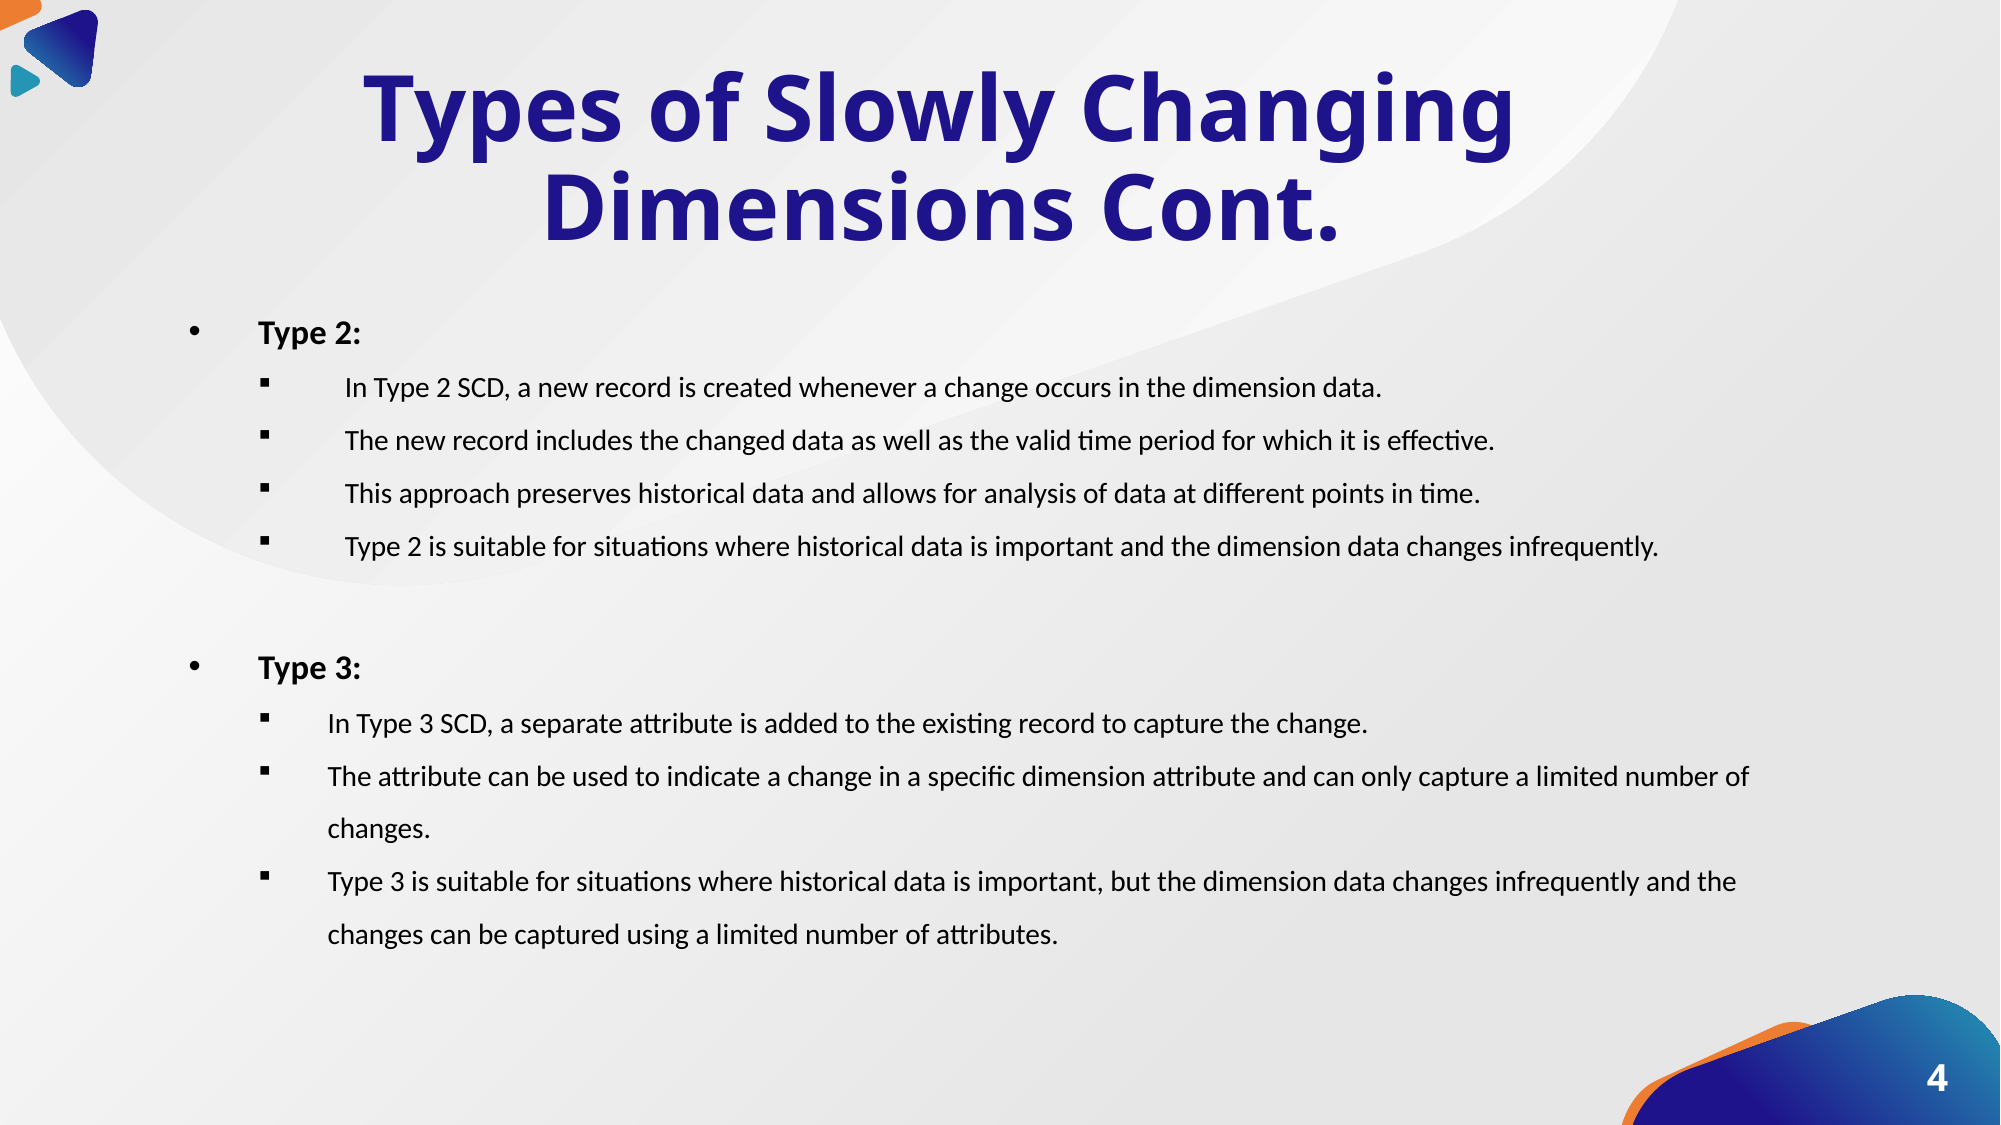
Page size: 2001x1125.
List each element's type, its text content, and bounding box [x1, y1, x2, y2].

list Type 2: In Type 2 SCD, a new record is created whenever a change occurs in the dimension data. The new record includes the changed data as well as the valid time period for which it is effective. This approach preserves historical data and allows for analysis of data at different points in time. Type 2 is suitable for situations where historical data is important and the dimension data changes infrequently. Type 3: In Type 3 SCD, a separate attribute is added to the existing record to capture the change. The attribute can be used to indicate a change in a specific dimension attribute and can only capture a limited number of changes. Type 3 is suitable for situations where historical data is important, but the dimension data changes infrequently and the changes can be captured using a limited number of attributes. [173, 281, 1840, 970]
title Types of Slowly Changing Dimensions Cont. [108, 140, 1774, 268]
